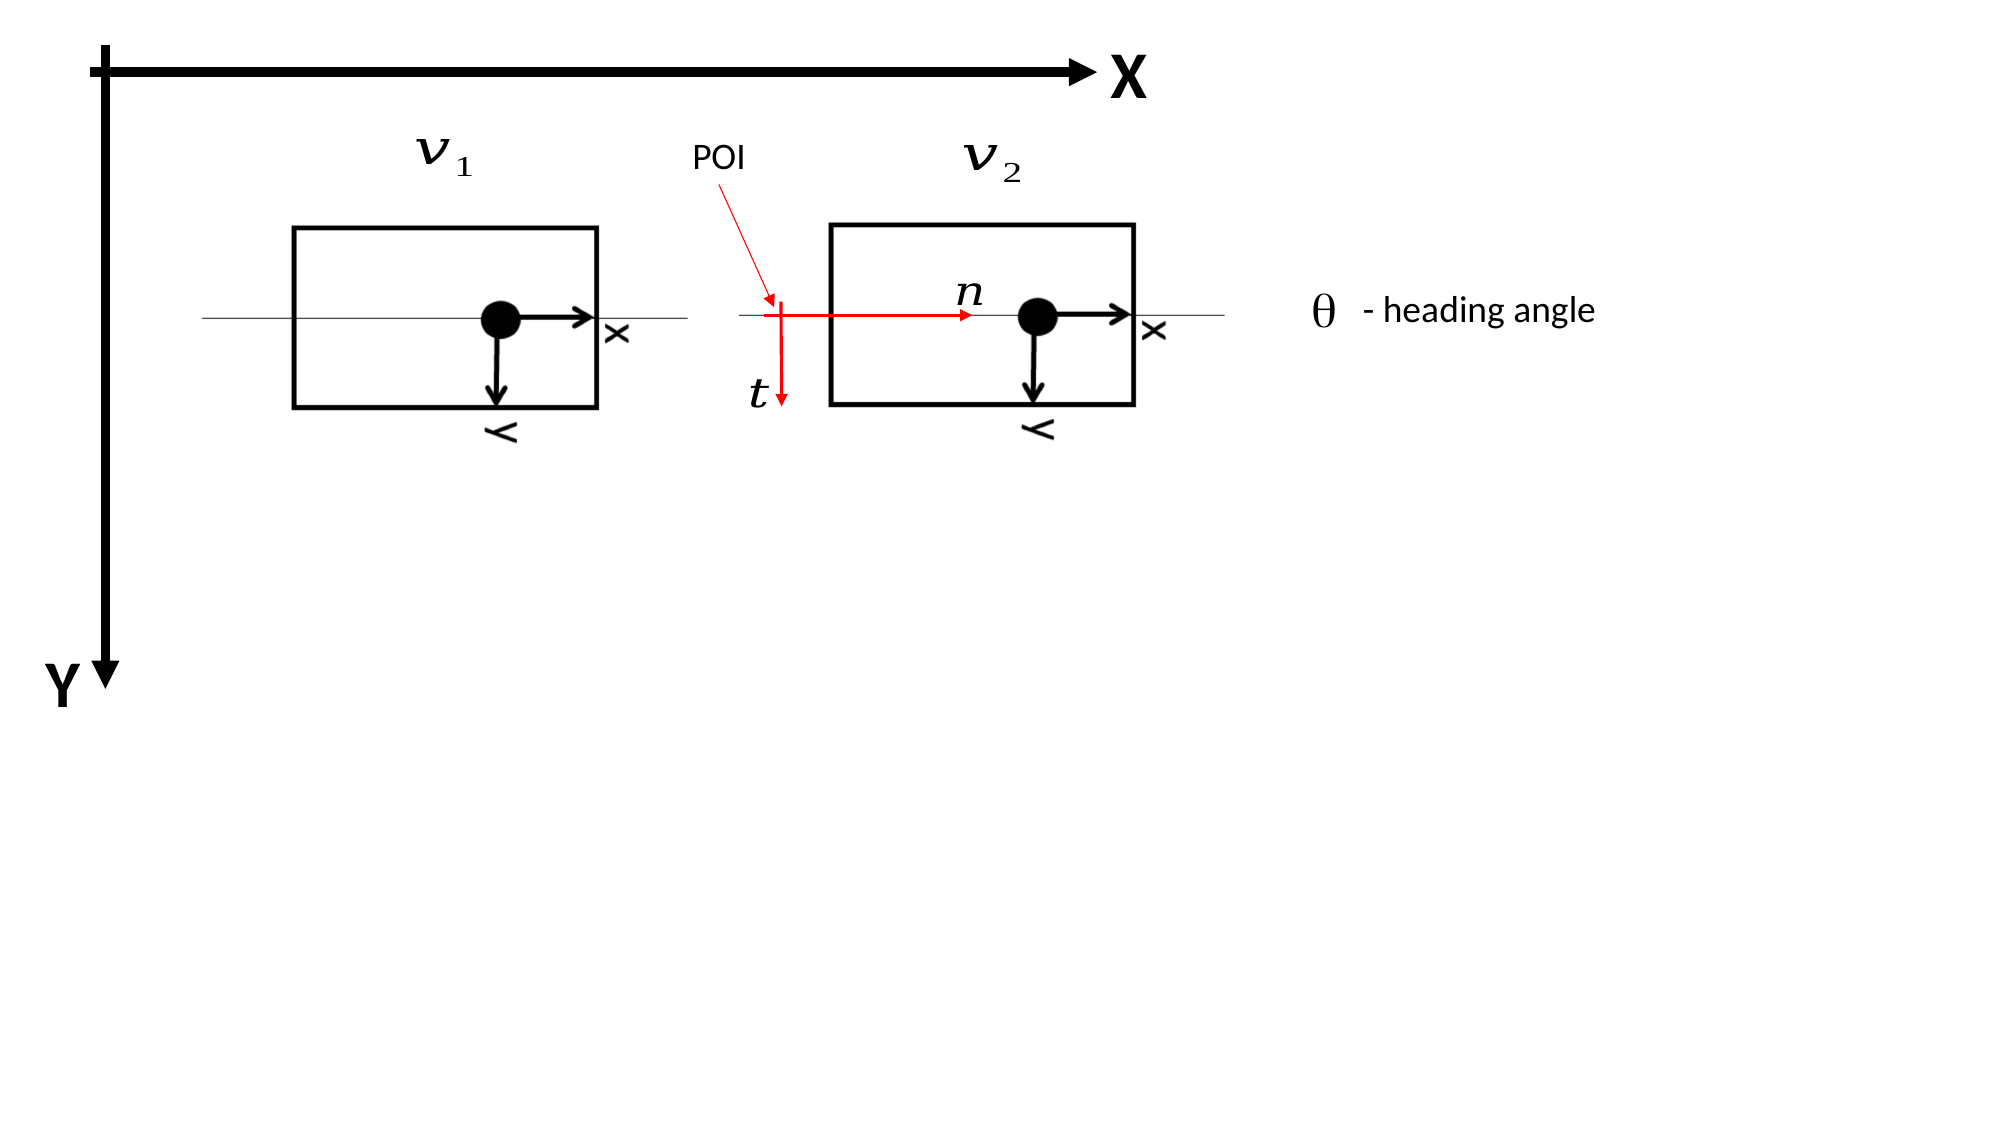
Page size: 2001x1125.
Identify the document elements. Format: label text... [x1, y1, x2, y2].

text_box q [1266, 270, 1383, 346]
text_box X [1052, 24, 1205, 119]
picture [739, 103, 1224, 590]
text_box POI [668, 124, 770, 185]
text_box - heading angle [1348, 278, 1658, 338]
picture [202, 106, 687, 593]
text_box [718, 185, 775, 308]
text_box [747, 269, 986, 417]
text_box Y [0, 633, 139, 729]
